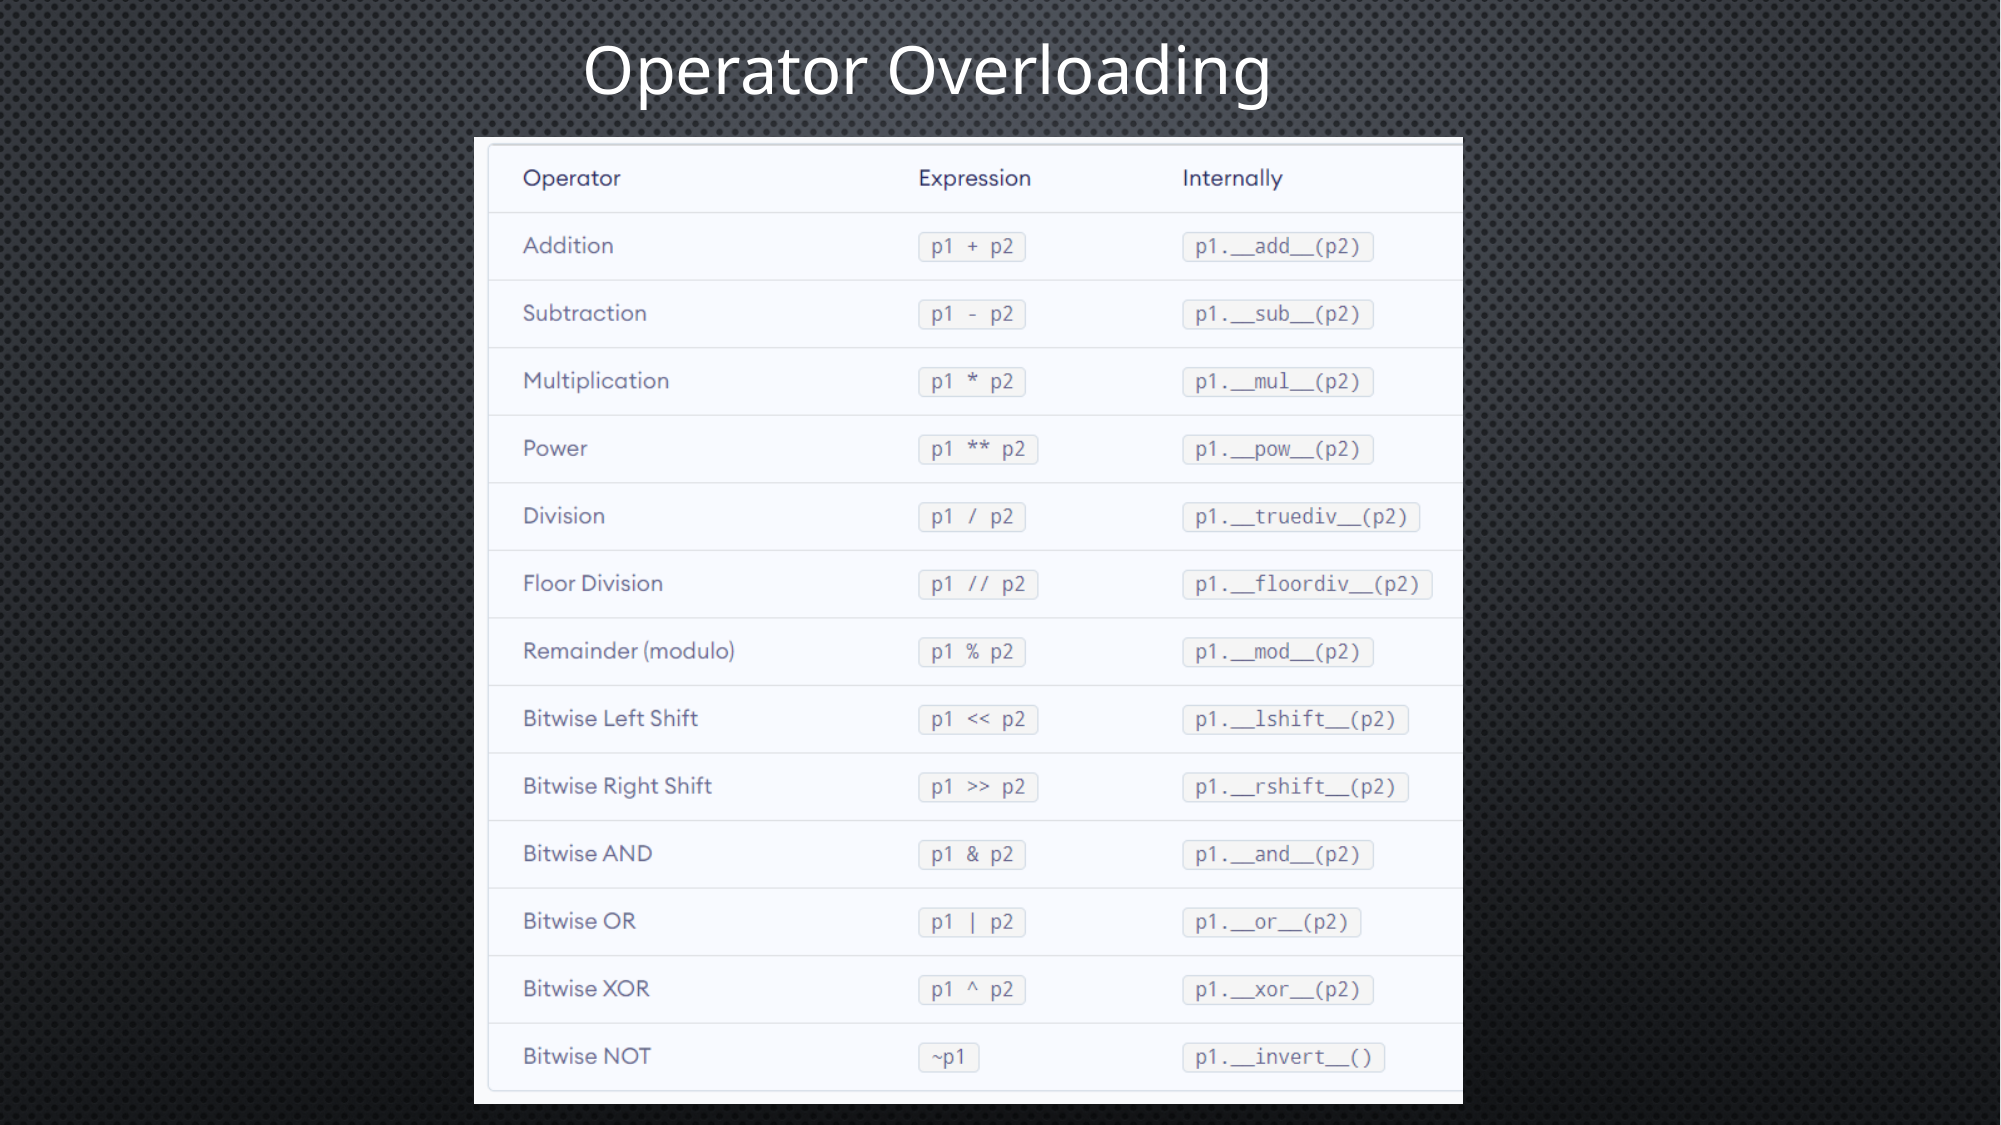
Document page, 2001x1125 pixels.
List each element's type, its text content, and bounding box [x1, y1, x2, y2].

text_box Operator Overloading [580, 25, 2000, 108]
text_box [474, 99, 1880, 138]
picture [474, 137, 1463, 1104]
